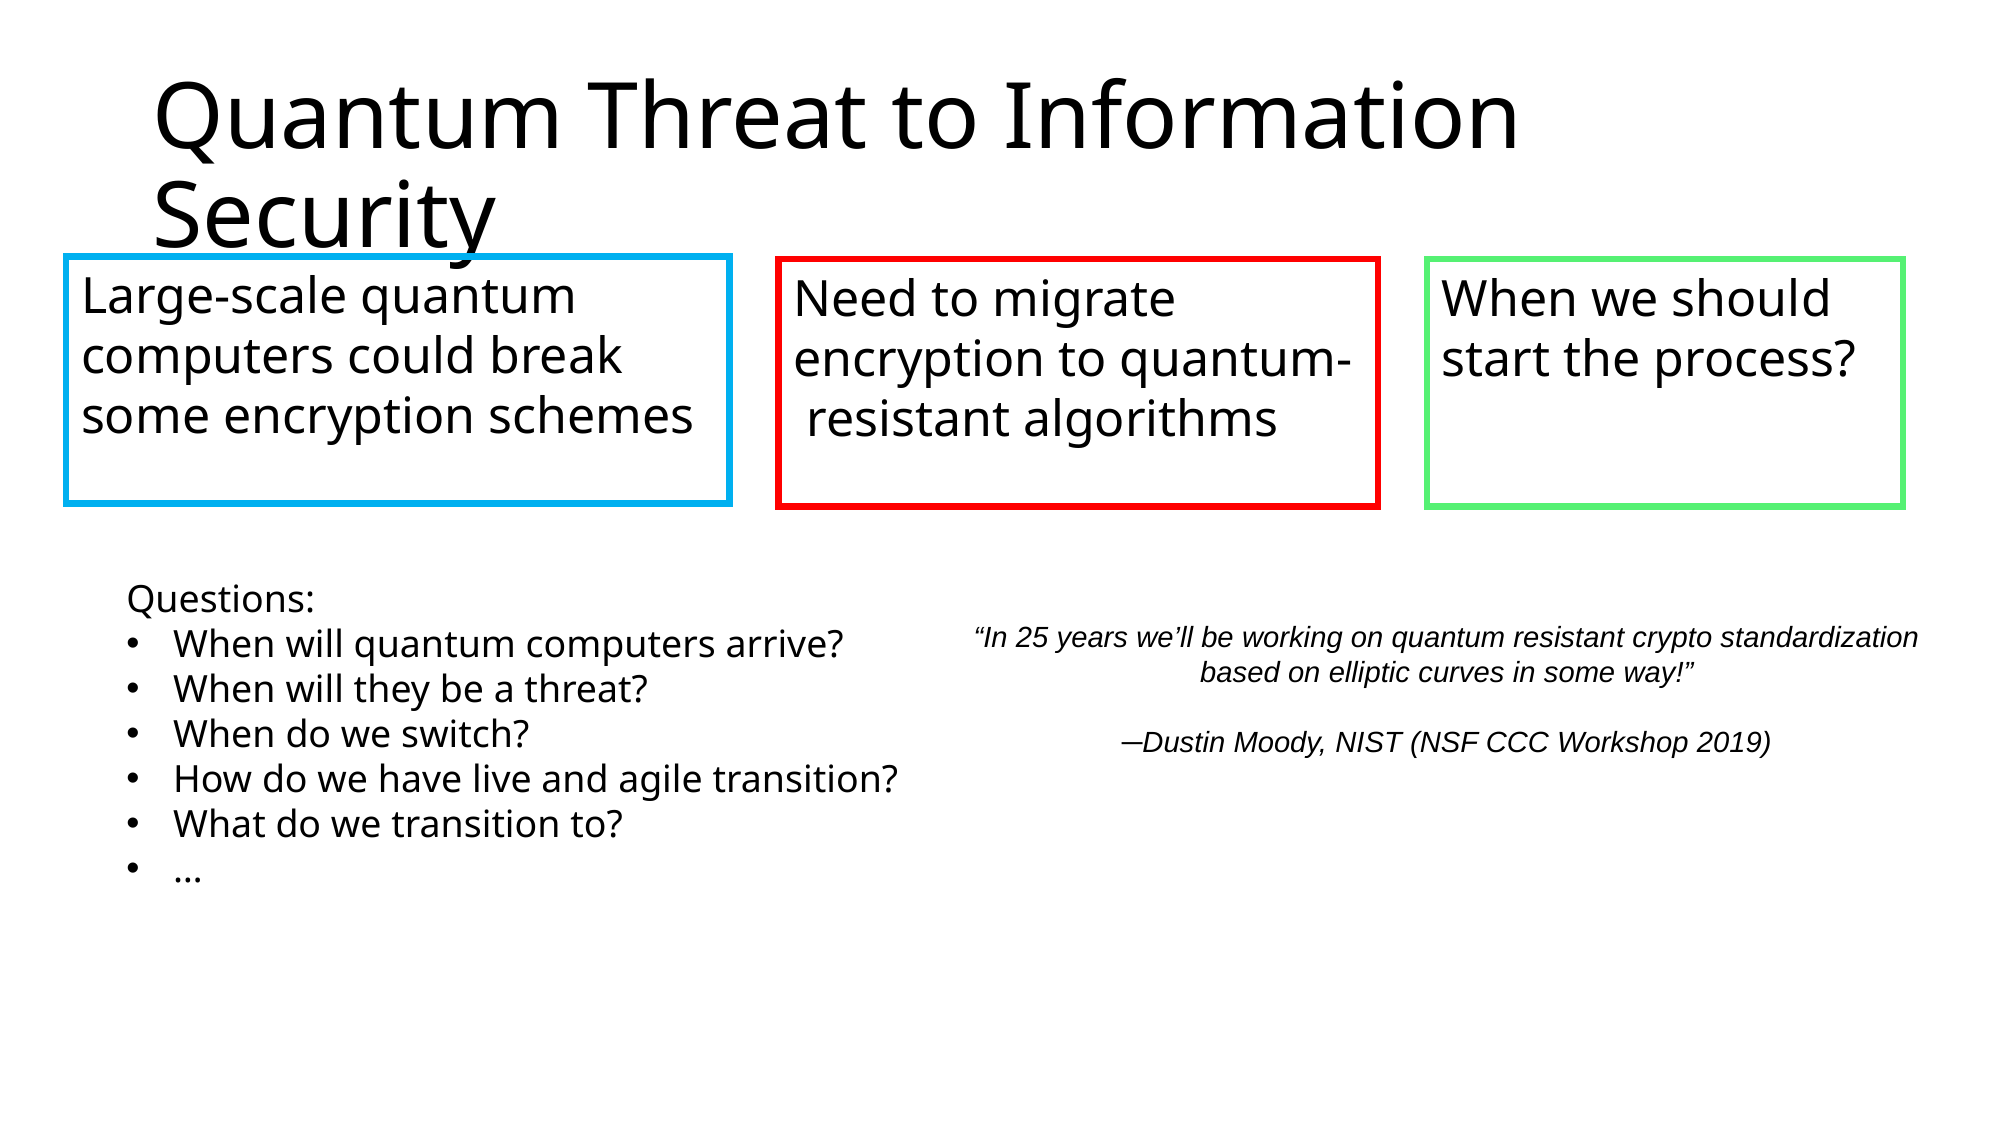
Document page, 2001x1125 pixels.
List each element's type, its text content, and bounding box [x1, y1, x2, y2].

text_box Need to migrate encryption to quantum- resistant algorithms [777, 258, 1379, 507]
title Quantum Threat to Information Security [137, 59, 1863, 278]
text_box Questions: When will quantum computers arrive? When will they be a threat? When do we switch? How do we have live and agile transition? What do we transition to? … [111, 568, 948, 943]
text_box “In 25 years we’ll be working on quantum resistant crypto standardization based on elliptic curves in some way!” ─Dustin Moody, NIST (NSF CCC Workshop 2019) [947, 610, 1948, 836]
text_box When we should start the process? [1426, 258, 1904, 507]
text_box Large-scale quantum computers could break some encryption schemes [65, 255, 730, 505]
